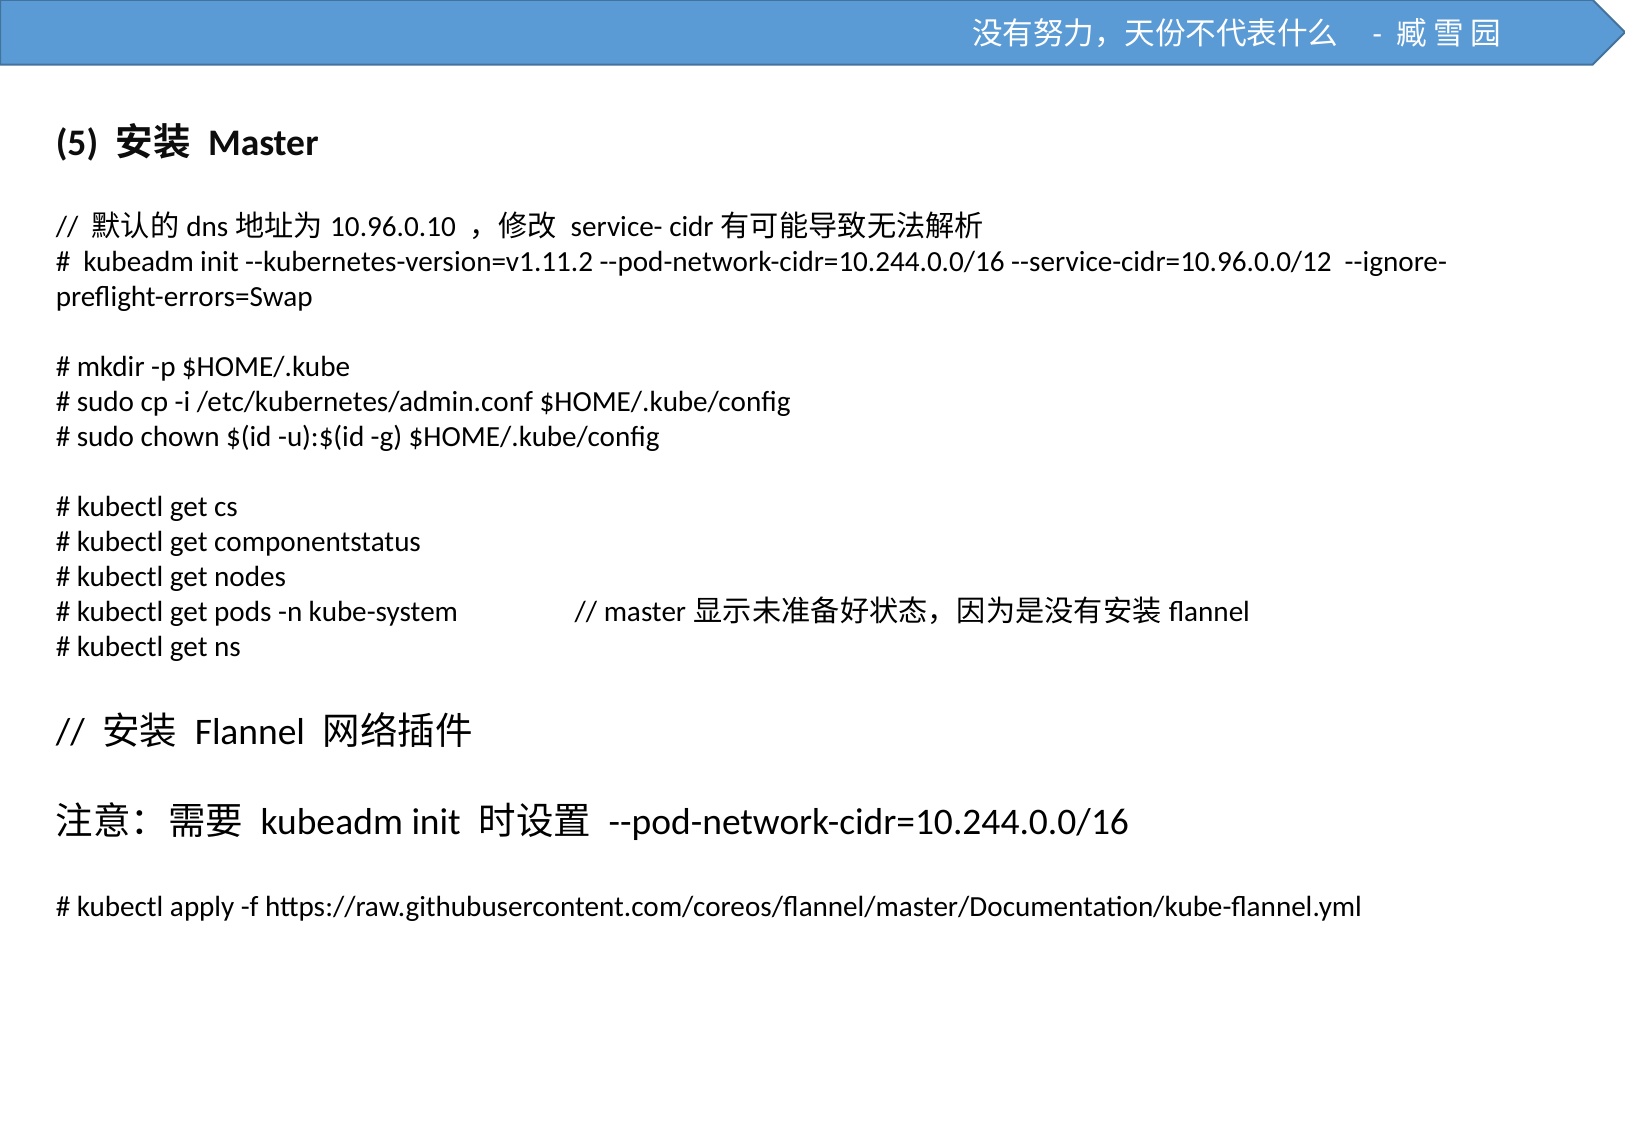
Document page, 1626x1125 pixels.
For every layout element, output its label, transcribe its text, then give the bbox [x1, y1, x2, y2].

text_box (5) 安装 Master // 默认的dns地址为10.96.0.10 ，修改 service- cidr有可能导致无法解析 # kubeadm init --kubernetes-version=v1.11.2 --pod-network-cidr=10.244.0.0/16 --service-cidr=10.96.0.0/12 --ignore-preflight-errors=Swap # mkdir -p $HOME/.kube # sudo cp -i /etc/kubernetes/admin.conf $HOME/.kube/config # sudo chown $(id -u):$(id -g) $HOME/.kube/config # kubectl get cs # kubectl get componentstatus # kubectl get nodes # kubectl get pods -n kube-system // master显示未准备好状态，因为是没有安装flannel # kubectl get ns // 安装 Flannel 网络插件 注意：需要 kubeadm init 时设置 --pod-network-cidr=10.244.0.0/16 # kubectl apply -f https://raw.githubusercontent.com/coreos/flannel/master/Documentation/kube-flannel.yml [40, 110, 1570, 975]
text_box 没有努力，天份不代表什么 - 臧 雪 园 [0, 0, 1625, 66]
